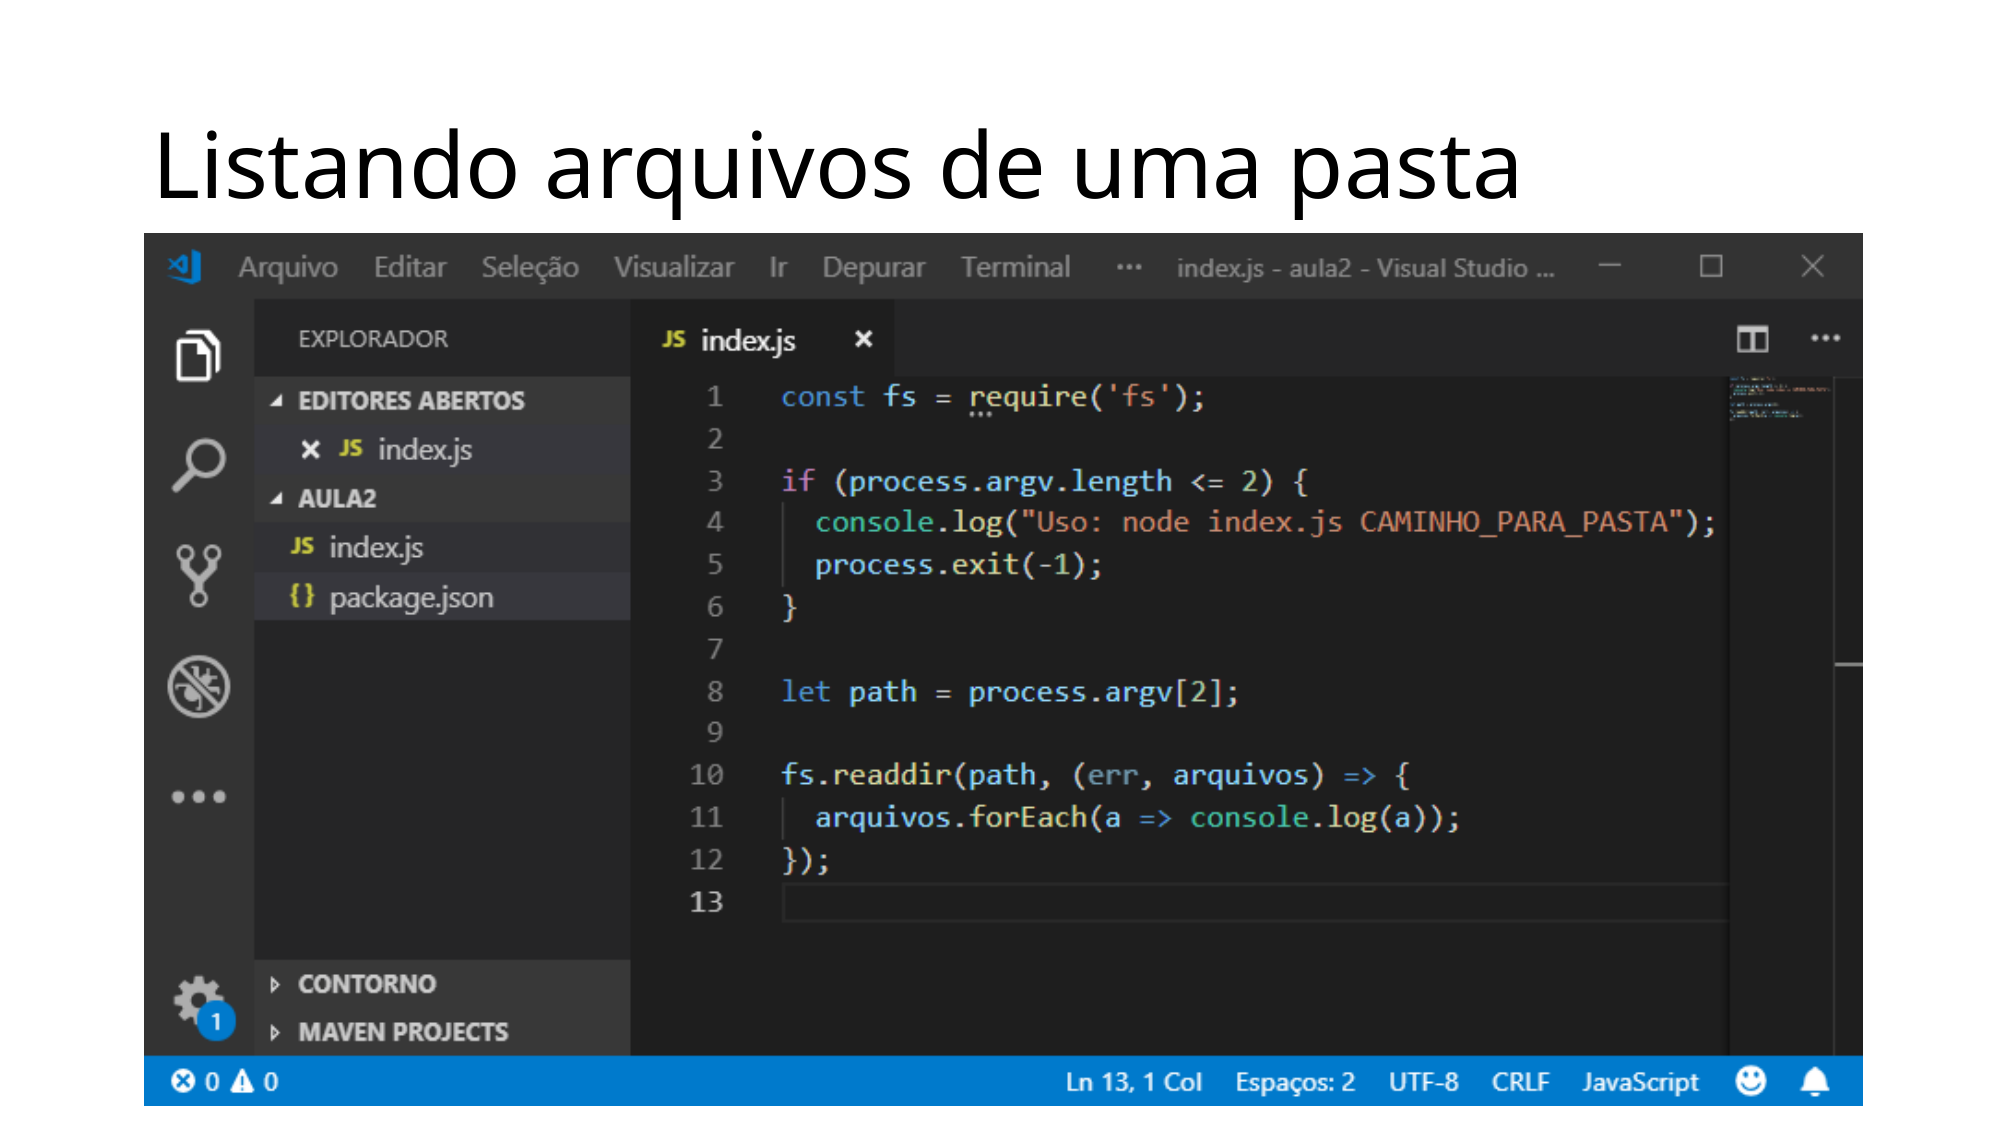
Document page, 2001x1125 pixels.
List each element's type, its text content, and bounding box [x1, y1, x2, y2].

title Listando arquivos de uma pasta [137, 59, 1863, 278]
picture [144, 233, 1863, 1106]
